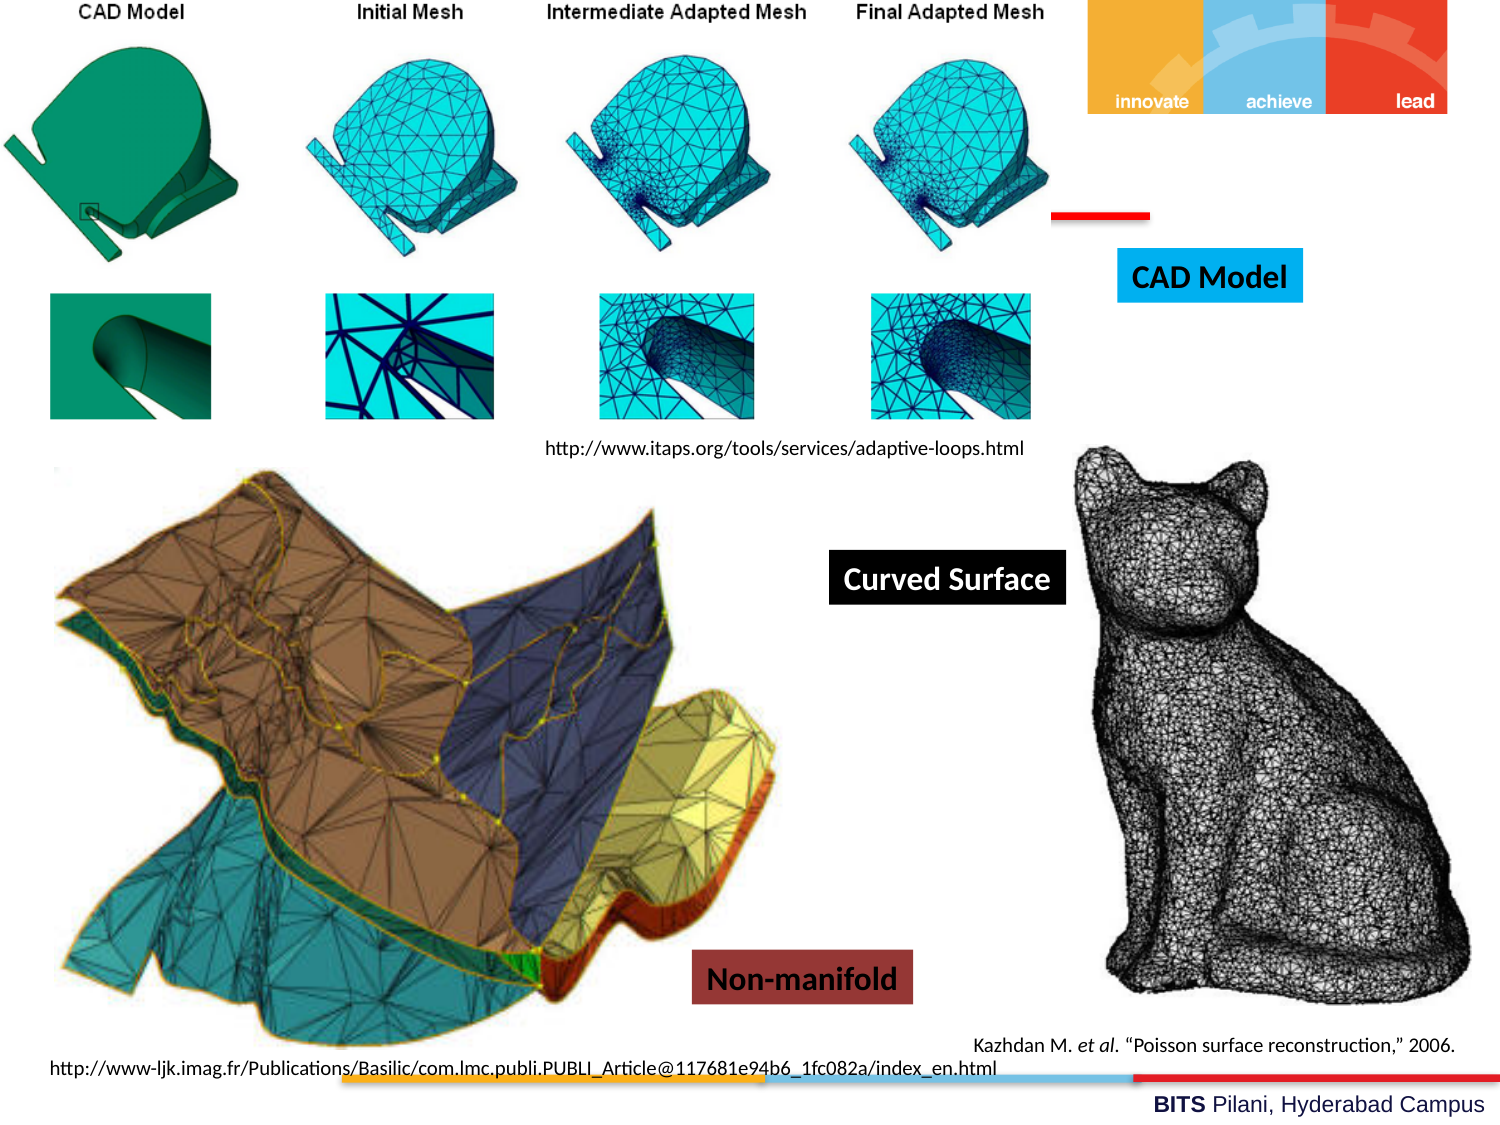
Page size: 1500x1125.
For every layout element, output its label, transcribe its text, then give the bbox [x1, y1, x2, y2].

picture [1087, 0, 1448, 114]
picture [54, 467, 785, 1050]
text_box http://www-ljk.imag.fr/Publications/Basilic/com.lmc.publi.PUBLI_Article@117681e94b6_1fc082a/index_en.html [34, 1047, 1013, 1087]
text_box http://www.itaps.org/tools/services/adaptive-loops.html [530, 437, 1040, 467]
picture [1071, 444, 1473, 1006]
text_box CAD Model [1117, 248, 1304, 303]
picture [0, 0, 1051, 428]
text_box Curved Surface [829, 549, 1066, 605]
text_box Non-manifold [790, 949, 914, 1005]
text_box Kazhdan M. et al. “Poisson surface reconstruction,” 2006. [958, 1024, 1478, 1065]
